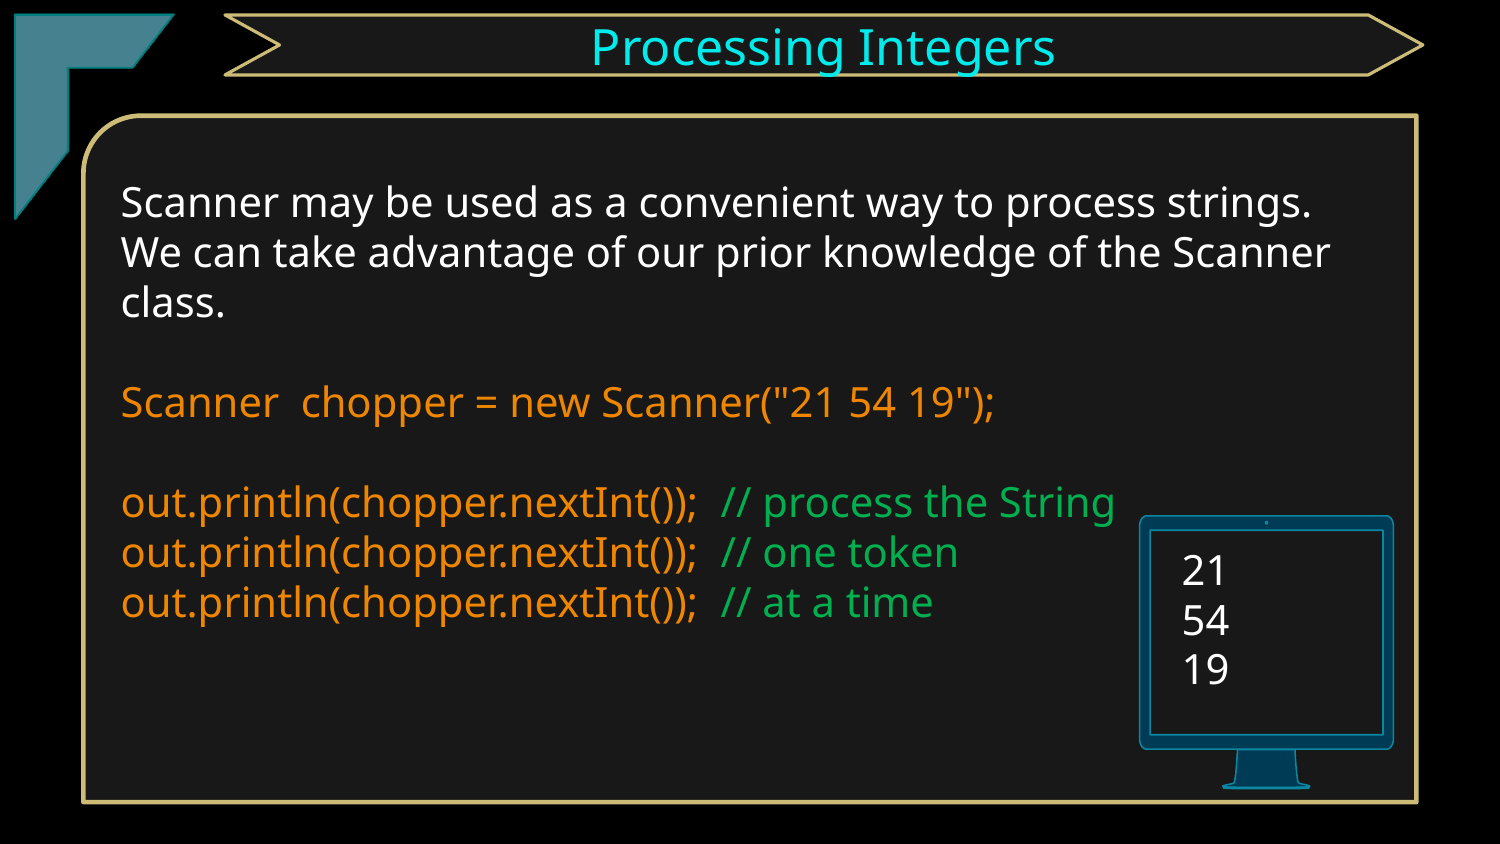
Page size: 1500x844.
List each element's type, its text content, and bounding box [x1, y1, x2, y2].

text_box [1139, 515, 1394, 789]
text_box Processing Integers [224, 14, 1423, 75]
text_box 21 54 19 [1166, 535, 1267, 751]
text_box [83, 115, 1417, 803]
text_box TClark [15, 15, 174, 219]
text_box Scanner may be used as a convenient way to process strings. We can take advantage of our prior knowledge of the Scanner class. Scanner chopper = new Scanner("21 54 19"); out.println(chopper.nextInt()); // process the String out.println(chopper.nextInt()); // one token out.println(chopper.nextInt()); // at a time [105, 168, 1394, 634]
picture [0, 0, 1500, 844]
